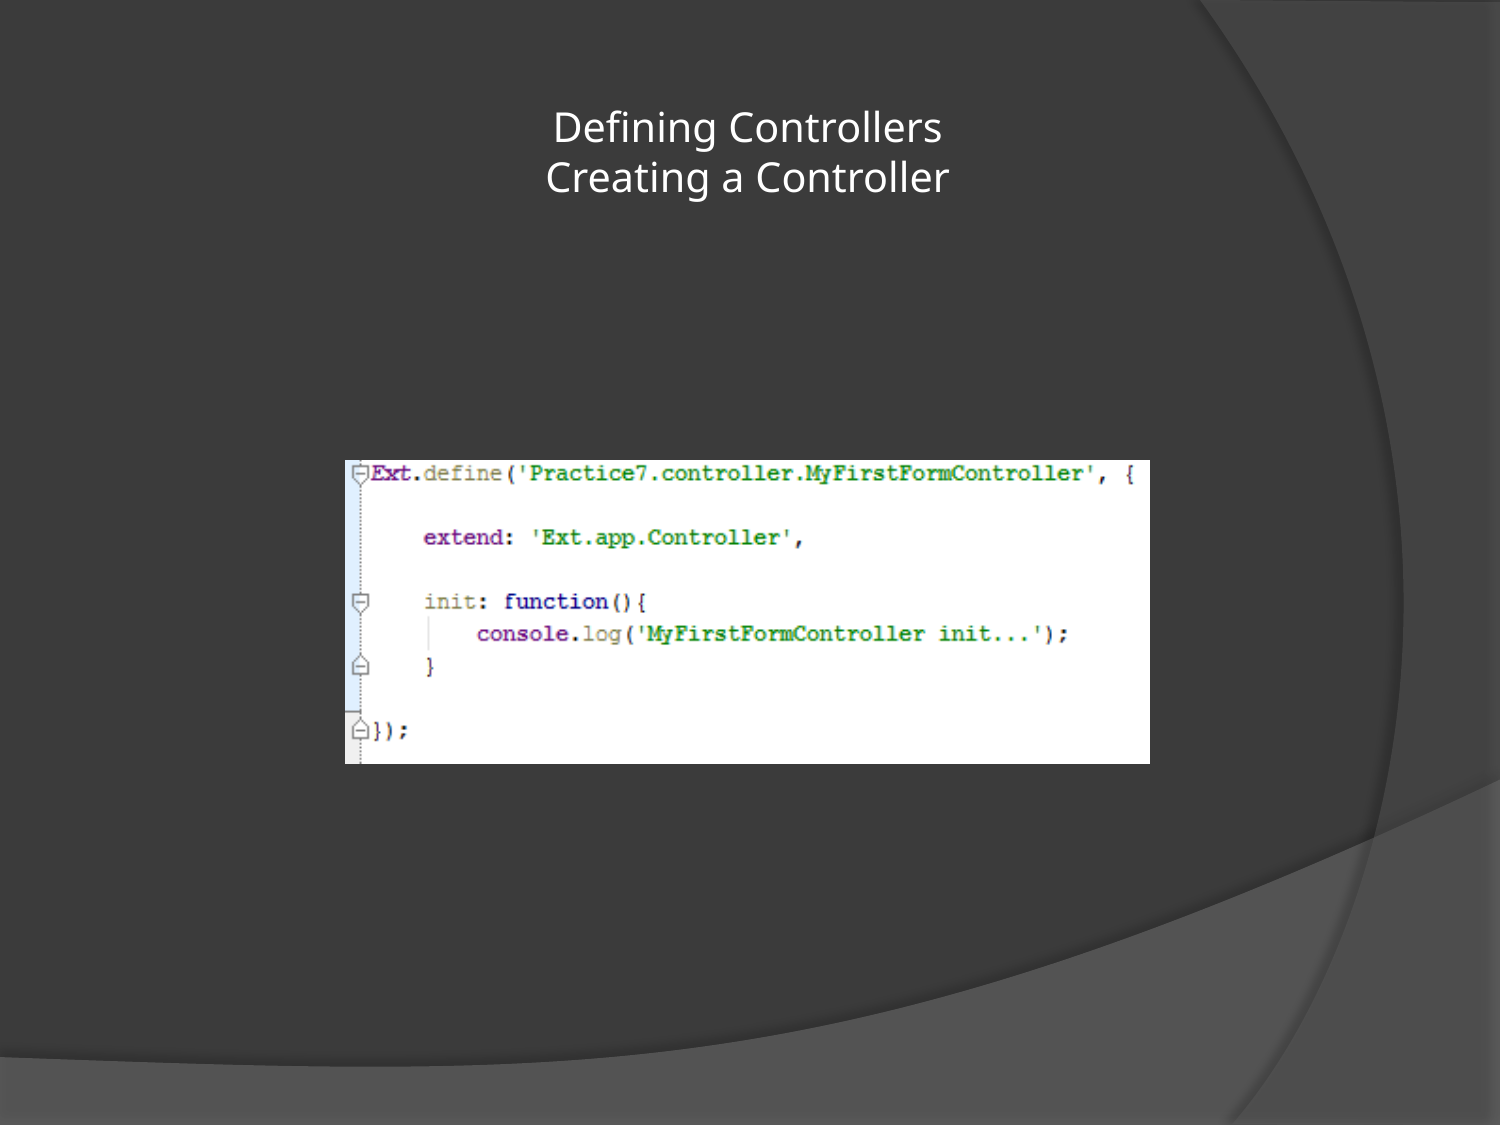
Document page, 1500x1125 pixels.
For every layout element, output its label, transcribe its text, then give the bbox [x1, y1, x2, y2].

title Defining Controllers Creating a Controller [19, 93, 1476, 209]
picture [345, 460, 1150, 764]
